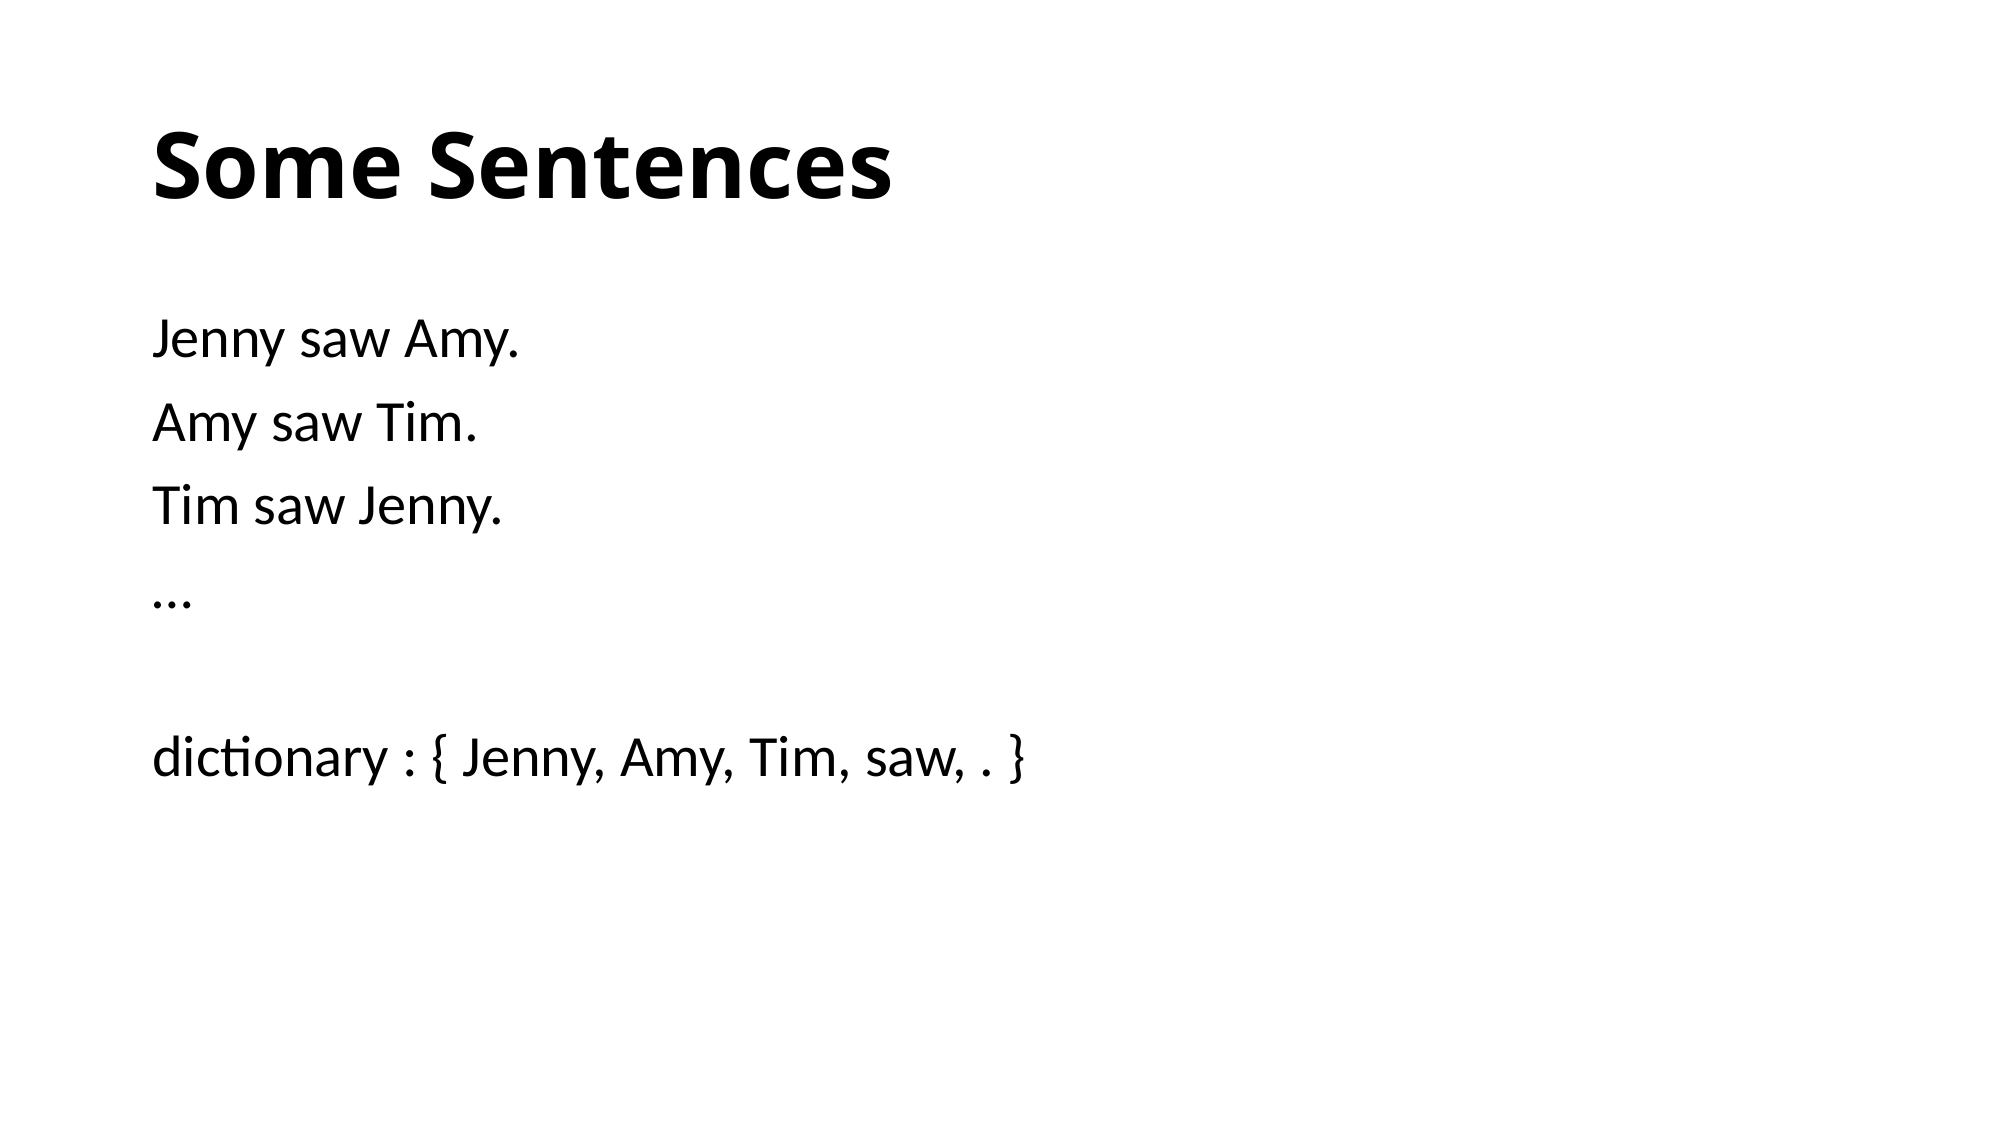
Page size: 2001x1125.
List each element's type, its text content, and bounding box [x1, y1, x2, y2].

title Some Sentences [137, 59, 1863, 278]
list Jenny saw Amy. Amy saw Tim. Tim saw Jenny. … dictionary : { Jenny, Amy, Tim, saw, . } [137, 299, 1863, 1014]
